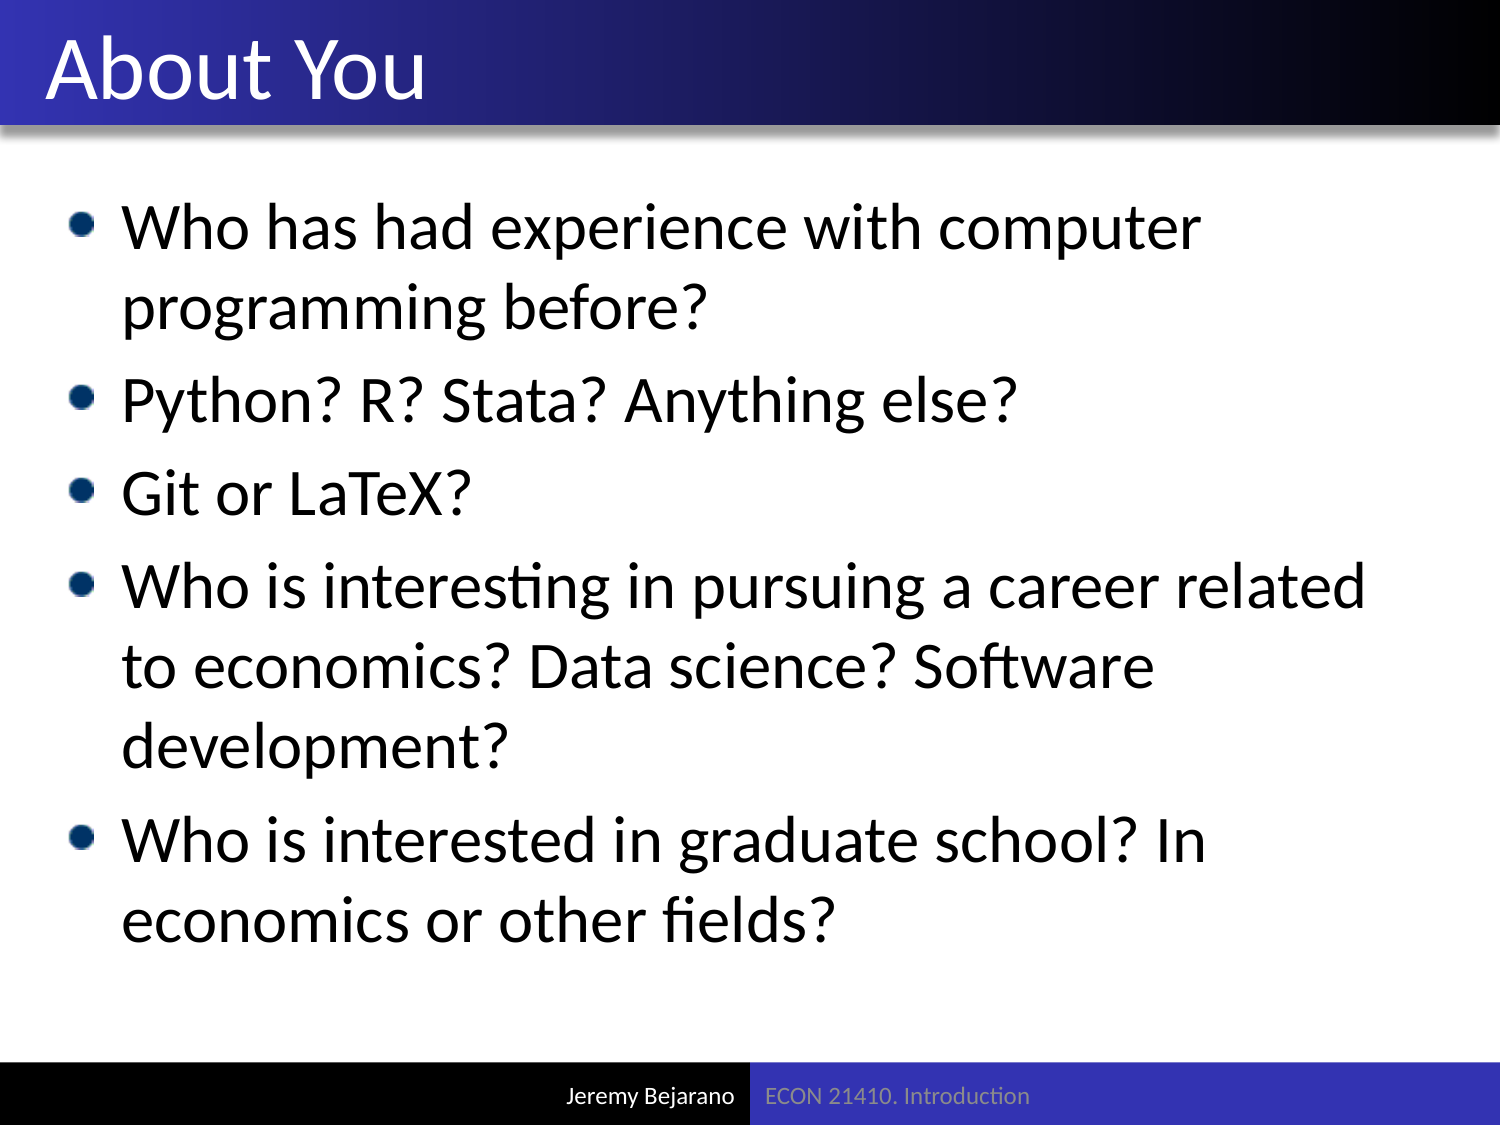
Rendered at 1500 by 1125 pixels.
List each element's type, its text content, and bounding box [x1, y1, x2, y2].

picture [65, 568, 94, 597]
picture [65, 474, 94, 503]
title About You [0, 0, 1463, 126]
footer ECON 21410. Introduction [750, 1065, 1325, 1125]
picture [65, 381, 94, 410]
picture [65, 821, 94, 850]
picture [65, 208, 94, 237]
list Who has had experience with computer programming before? Python? R? Stata? Anything else? Git or LaTeX? Who is interesting in pursuing a career related to economics? Data science? Software development? Who is interested in graduate school? In economics or other fields? [49, 174, 1426, 1006]
